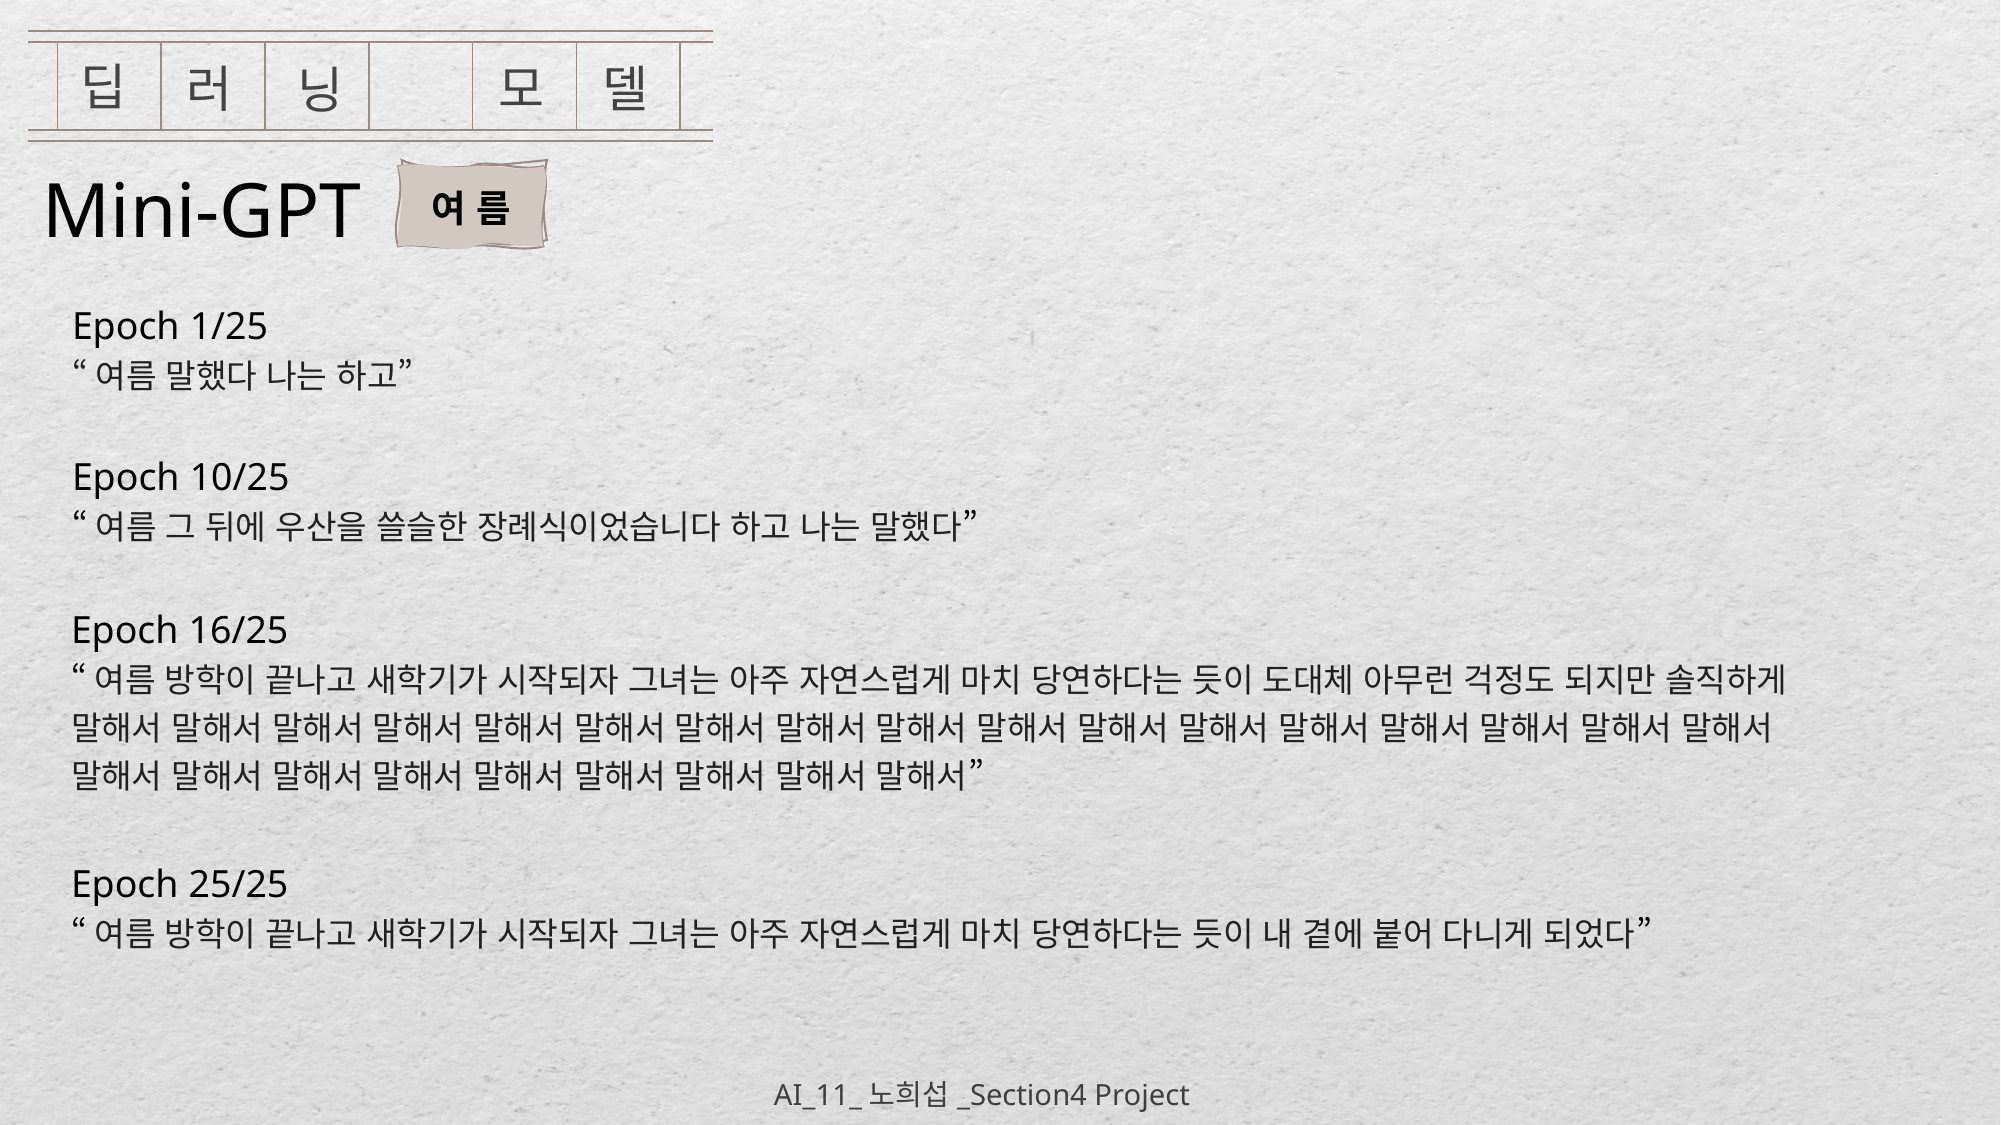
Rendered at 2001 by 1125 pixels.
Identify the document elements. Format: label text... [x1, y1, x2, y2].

text_box Epoch 25/25 “여름 방학이 끝나고 새학기가 시작되자 그녀는 아주 자연스럽게 마치 당연하다는 듯이 내 곁에 붙어 다니게 되었다” [56, 843, 1873, 961]
text_box 닝 [282, 50, 365, 126]
text_box 델 [587, 49, 669, 125]
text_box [398, 159, 547, 247]
text_box Mini-GPT [28, 155, 738, 260]
text_box Epoch 16/25 “여름 방학이 끝나고 새학기가 시작되자 그녀는 아주 자연스럽게 마치 당연하다는 듯이 도대체 아무런 걱정도 되지만 솔직하게 말해서 말해서 말해서 말해서 말해서 말해서 말해서 말해서 말해서 말해서 말해서 말해서 말해서 말해서 말해서 말해서 말해서 말해서 말해서 말해서 말해서 말해서 말해서 말해서 말해서 말해서” [56, 589, 1873, 803]
text_box Epoch 1/25 “여름 말했다 나는 하고” [57, 286, 1874, 403]
text_box AI_11_노희섭_Section4 Project [654, 1069, 1310, 1119]
text_box 모 [483, 49, 565, 125]
text_box 러 [171, 49, 253, 125]
text_box Epoch 10/25 “여름 그 뒤에 우산을 쓸슬한 장례식이었습니다 하고 나는 말했다” [57, 436, 1874, 554]
text_box 딥 [65, 47, 147, 123]
